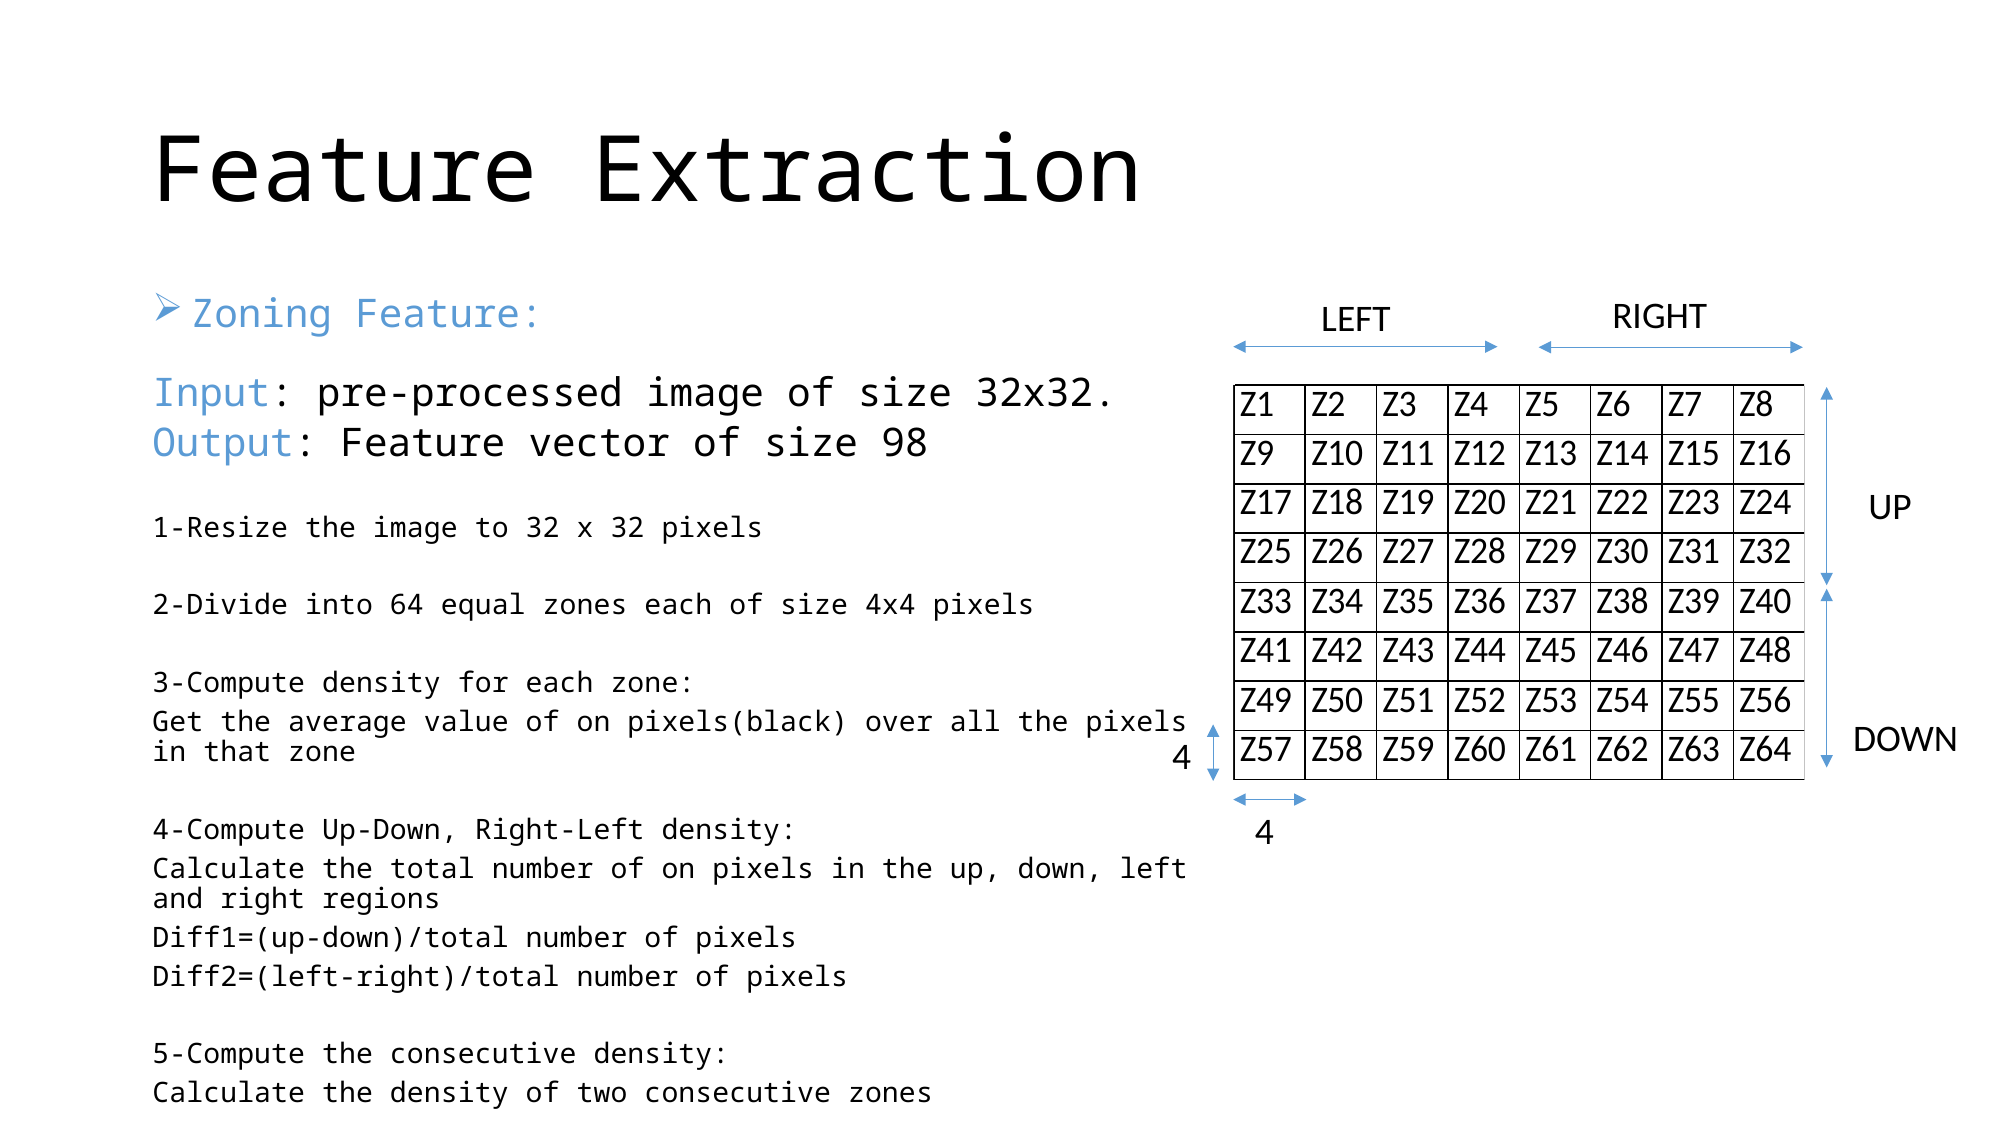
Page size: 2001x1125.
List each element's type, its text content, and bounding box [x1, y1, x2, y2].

title Feature Extraction [137, 63, 1863, 281]
text_box LEFT [1306, 286, 1425, 346]
text_box 4 [1239, 799, 1317, 860]
text_box DOWN [1838, 707, 1986, 767]
text_box 4 [1168, 724, 1187, 785]
picture [1233, 384, 1806, 781]
list Zoning Feature: Input: pre-processed image of size 32x32. Output: Feature vector of size 98 1-Resize the image to 32 x 32 pixels 2-Divide into 64 equal zones each of size 4x4 pixels 3-Compute density for each zone: Get the average value of on pixels(black) over all the pixels in that zone 4-Compute Up-Down, Right-Left density: Calculate the total number of on pixels in the up, down, left and right regions Diff1=(up-down)/total number of pixels Diff2=(left-right)/total number of pixels 5-Compute the consecutive density: Calculate the density of two consecutive zones [137, 280, 1234, 1125]
text_box RIGHT [1597, 283, 1727, 344]
text_box UP [1853, 475, 1932, 535]
